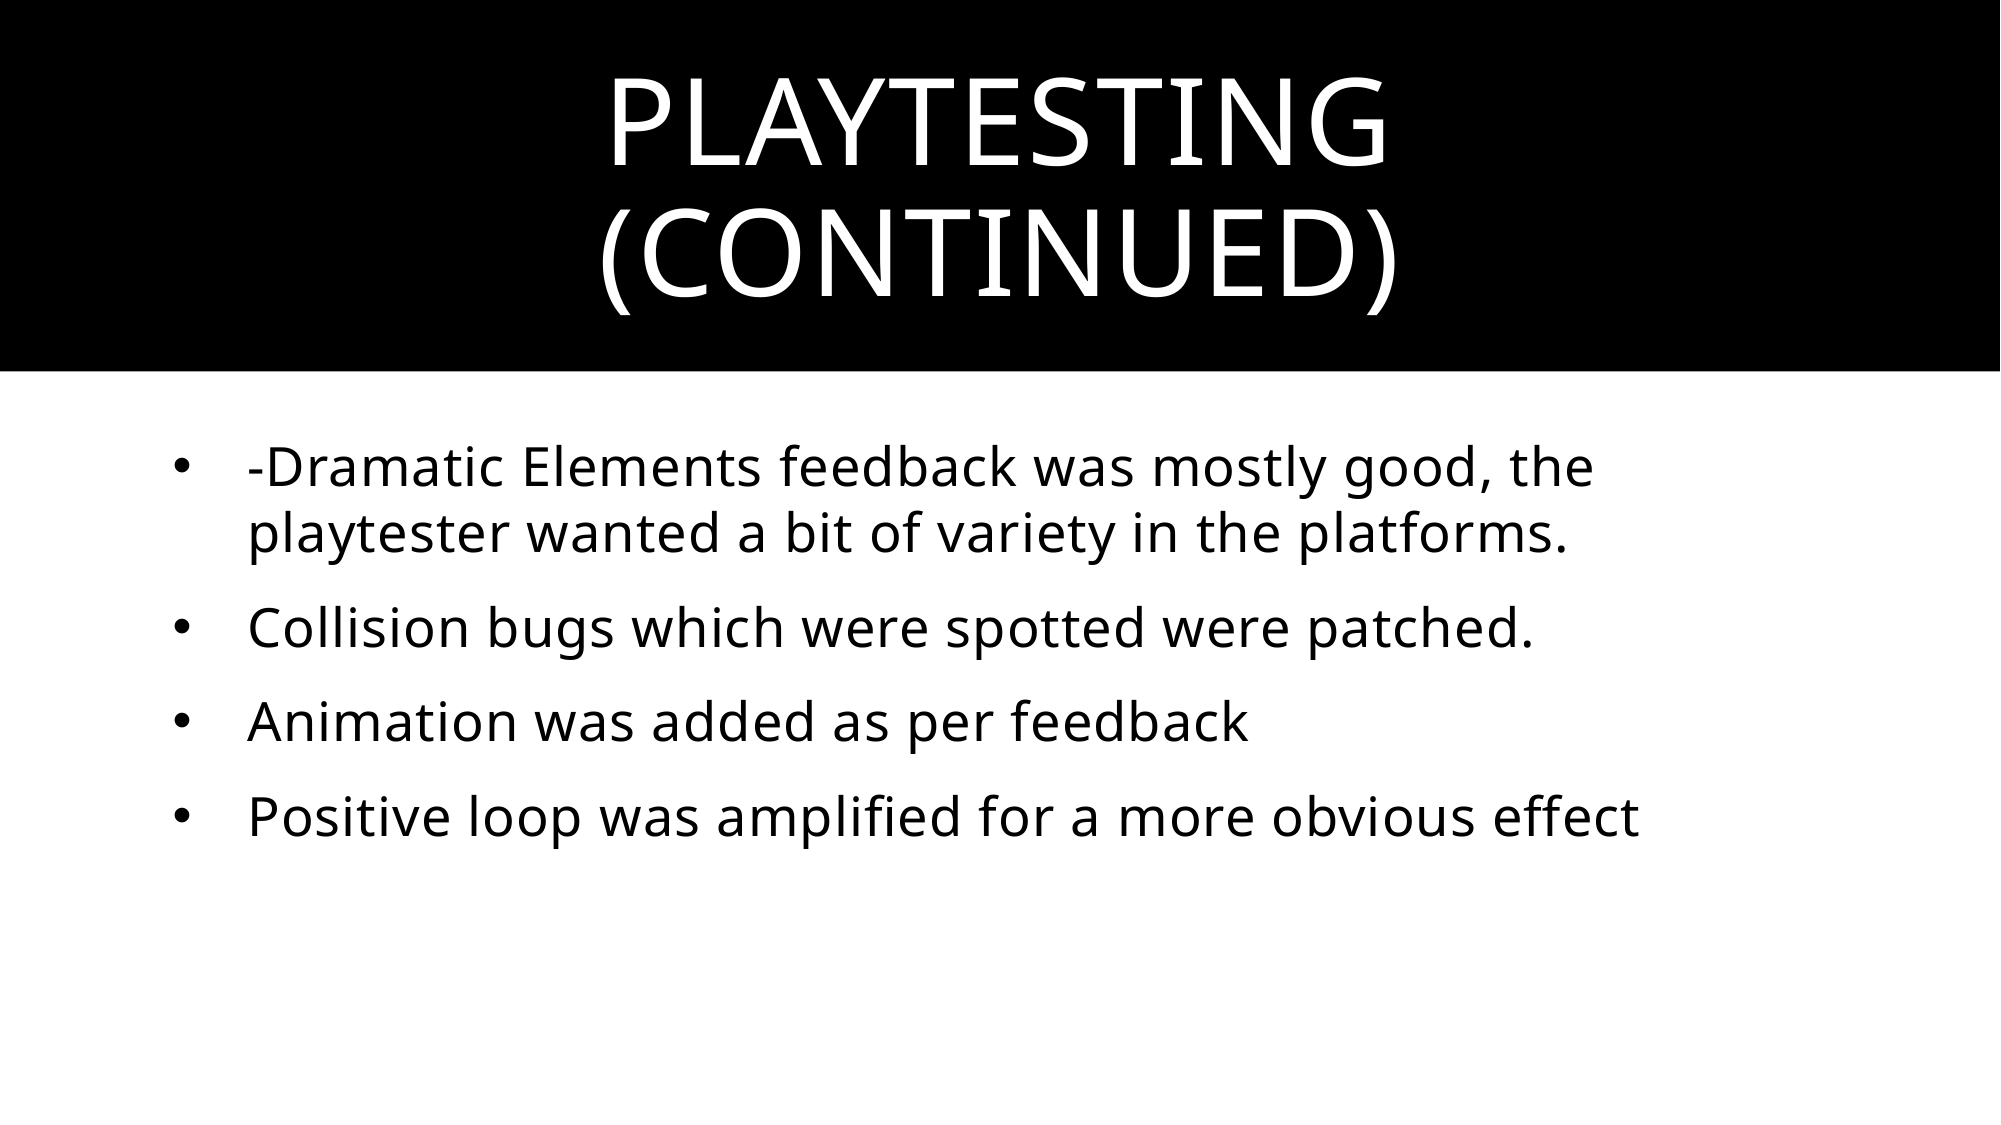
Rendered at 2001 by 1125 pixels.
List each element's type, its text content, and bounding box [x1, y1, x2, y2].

list -Dramatic Elements feedback was mostly good, the playtester wanted a bit of variety in the platforms. Collision bugs which were spotted were patched. Animation was added as per feedback Positive loop was amplified for a more obvious effect [157, 424, 1842, 1014]
title Playtesting (continued) [157, 52, 1842, 332]
